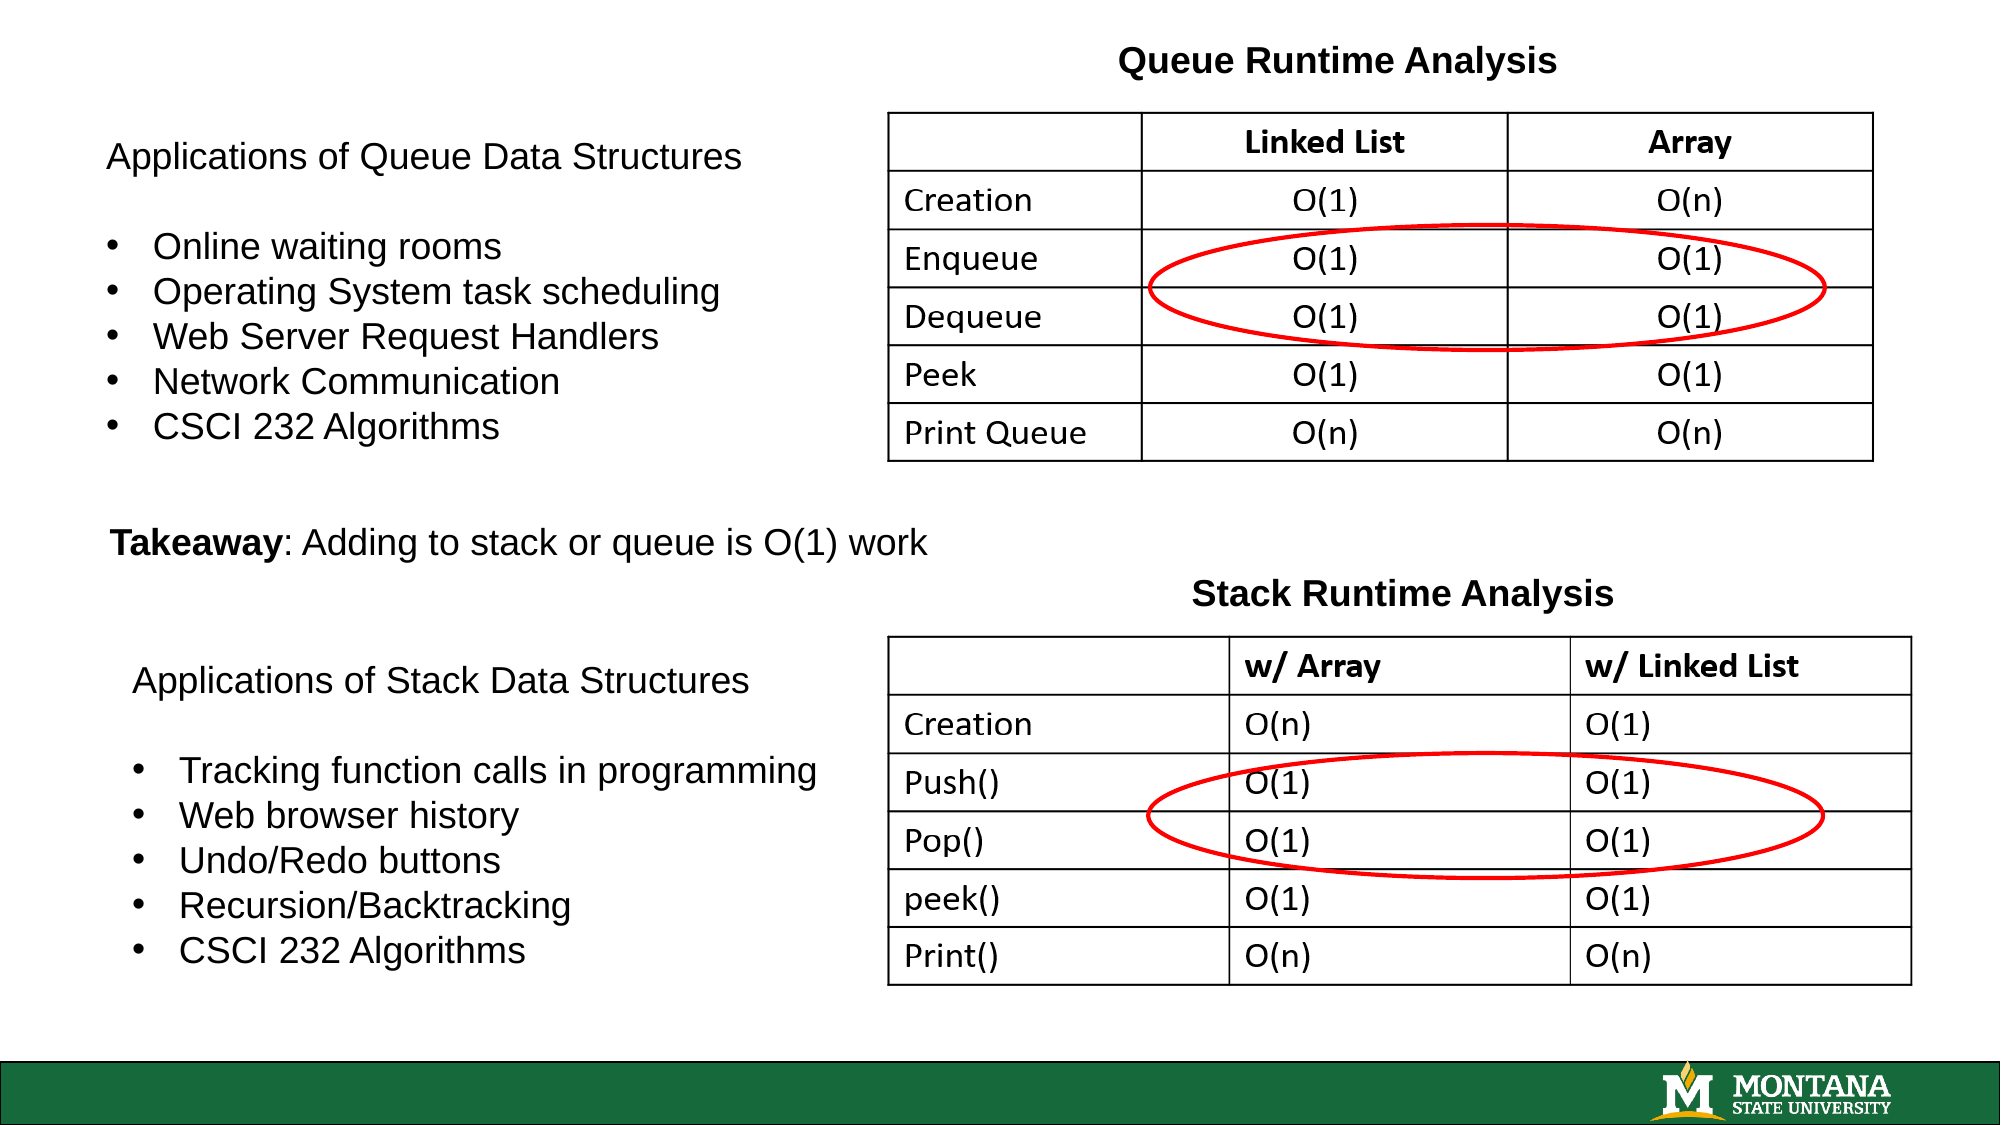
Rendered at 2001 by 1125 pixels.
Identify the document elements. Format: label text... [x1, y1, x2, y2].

picture [1649, 1060, 1892, 1122]
text_box Takeaway: Adding to stack or queue is O(1) work [94, 510, 944, 571]
text_box Queue Runtime Analysis [1103, 28, 1574, 88]
picture [887, 108, 1876, 475]
picture [887, 632, 1913, 999]
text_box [0, 1060, 1647, 1125]
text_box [1892, 1060, 2000, 1125]
text_box Applications of Queue Data Structures Online waiting rooms Operating System task scheduling Web Server Request Handlers Network Communication CSCI 232 Algorithms [91, 124, 758, 455]
text_box Applications of Stack Data Structures Tracking function calls in programming Web browser history Undo/Redo buttons Recursion/Backtracking CSCI 232 Algorithms [117, 648, 833, 979]
text_box Stack Runtime Analysis [1176, 561, 1630, 622]
